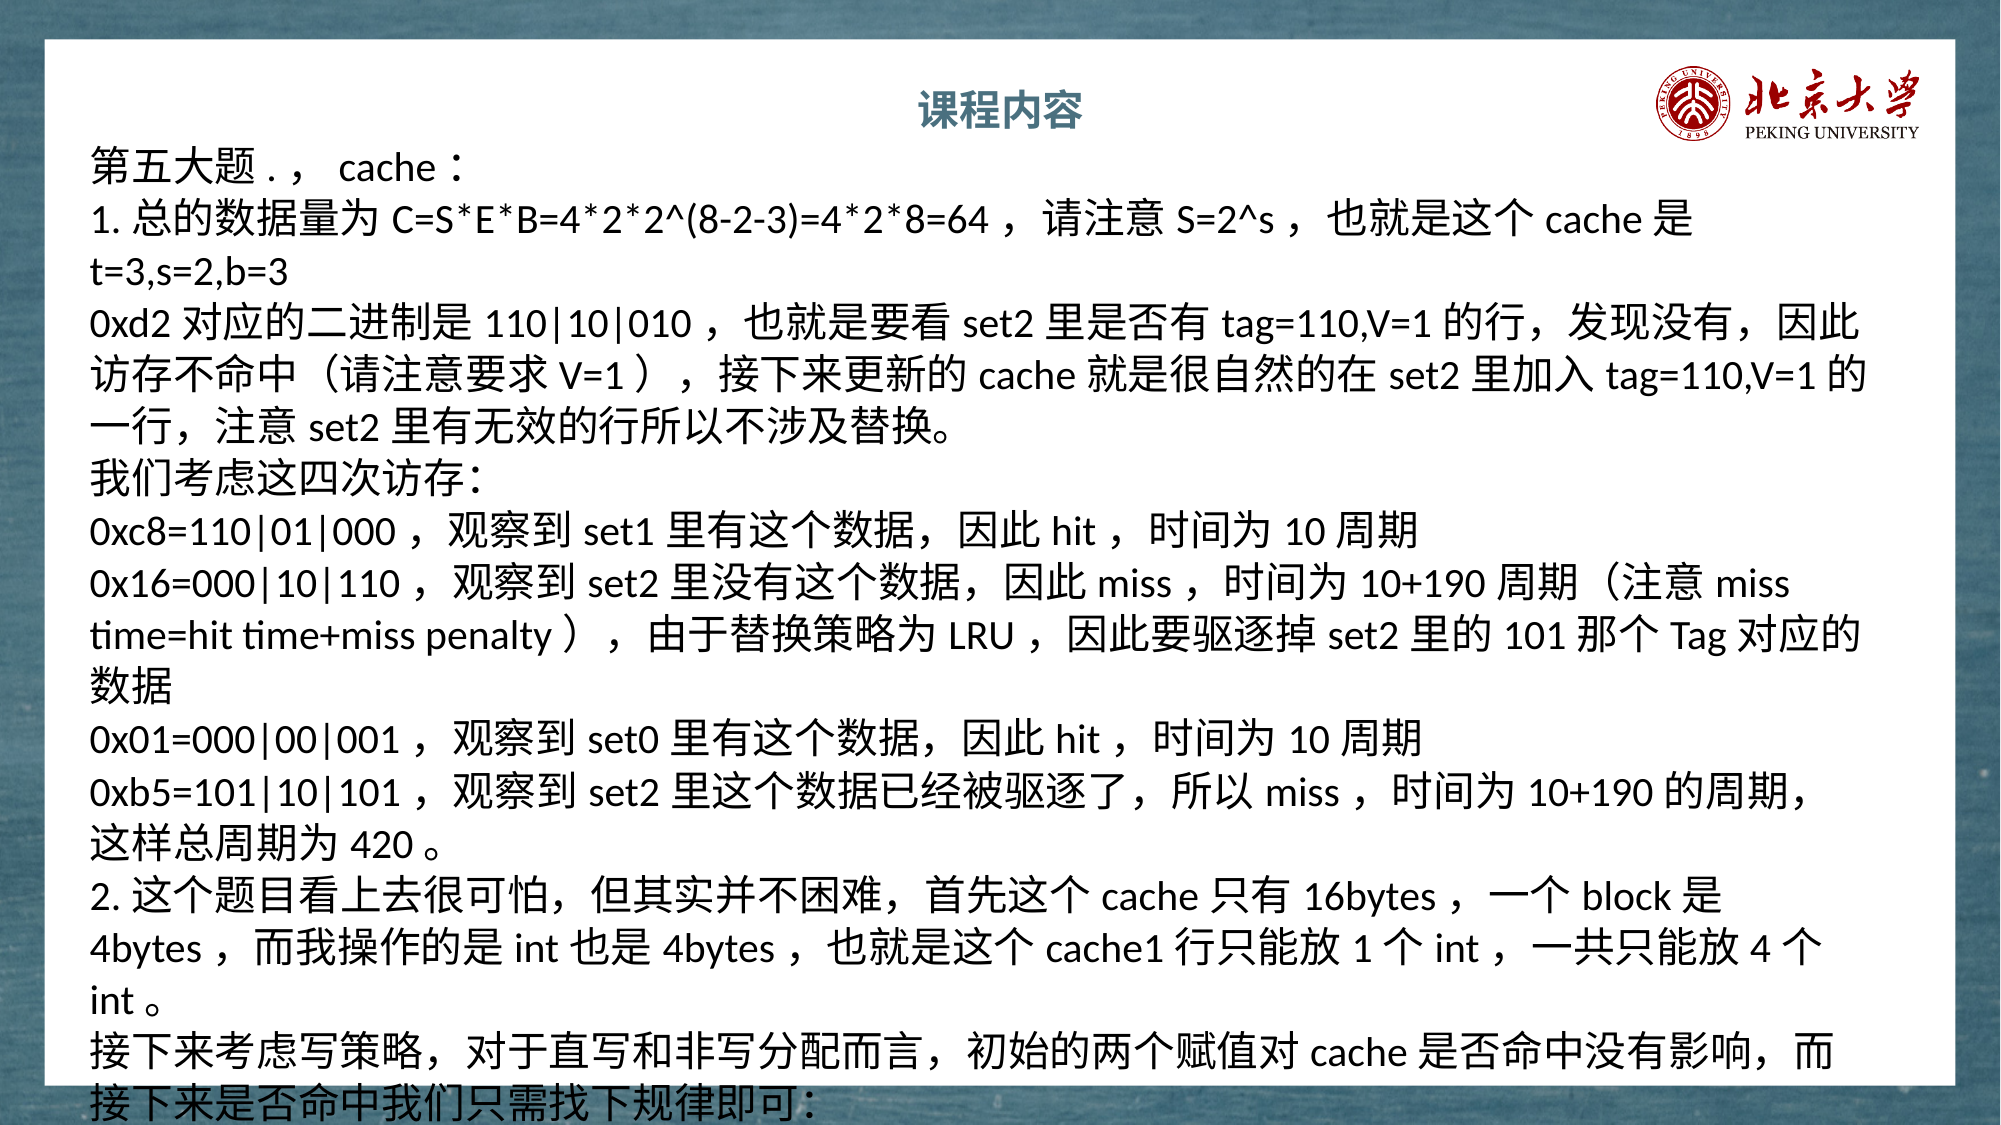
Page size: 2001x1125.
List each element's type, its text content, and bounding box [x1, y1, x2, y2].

picture [0, 0, 2001, 1125]
text_box 课程内容 [767, 76, 1235, 129]
text_box [44, 38, 1956, 1087]
text_box 第五大题.，cache： 1.总的数据量为C=S*E*B=4*2*2^(8-2-3)=4*2*8=64，请注意S=2^s，也就是这个cache是t=3,s=2,b=3 0xd2对应的二进制是110|10|010，也就是要看set2里是否有tag=110,V=1的行，发现没有，因此访存不命中（请注意要求V=1），接下来更新的cache就是很自然的在set2里加入tag=110,V=1的一行，注意set2里有无效的行所以不涉及替换。 我们考虑这四次访存： 0xc8=110|01|000，观察到set1里有这个数据，因此hit，时间为10周期 0x16=000|10|110，观察到set2里没有这个数据，因此miss，时间为10+190周期（注意miss time=hit time+miss penalty），由于替换策略为LRU，因此要驱逐掉set2里的101那个Tag对应的数据 0x01=000|00|001，观察到set0里有这个数据，因此hit，时间为10周期 0xb5=101|10|101，观察到set2里这个数据已经被驱逐了，所以miss，时间为10+190的周期，这样总周期为420。 2.这个题目看上去很可怕，但其实并不困难，首先这个cache只有16bytes，一个block是4bytes，而我操作的是int也是4bytes，也就是这个cache1行只能放1个int，一共只能放4个int。 接下来考虑写策略，对于直写和非写分配而言，初始的两个赋值对cache是否命中没有影响，而接下来是否命中我们只需找下规律即可： [74, 129, 1887, 1125]
picture [1656, 66, 1919, 141]
